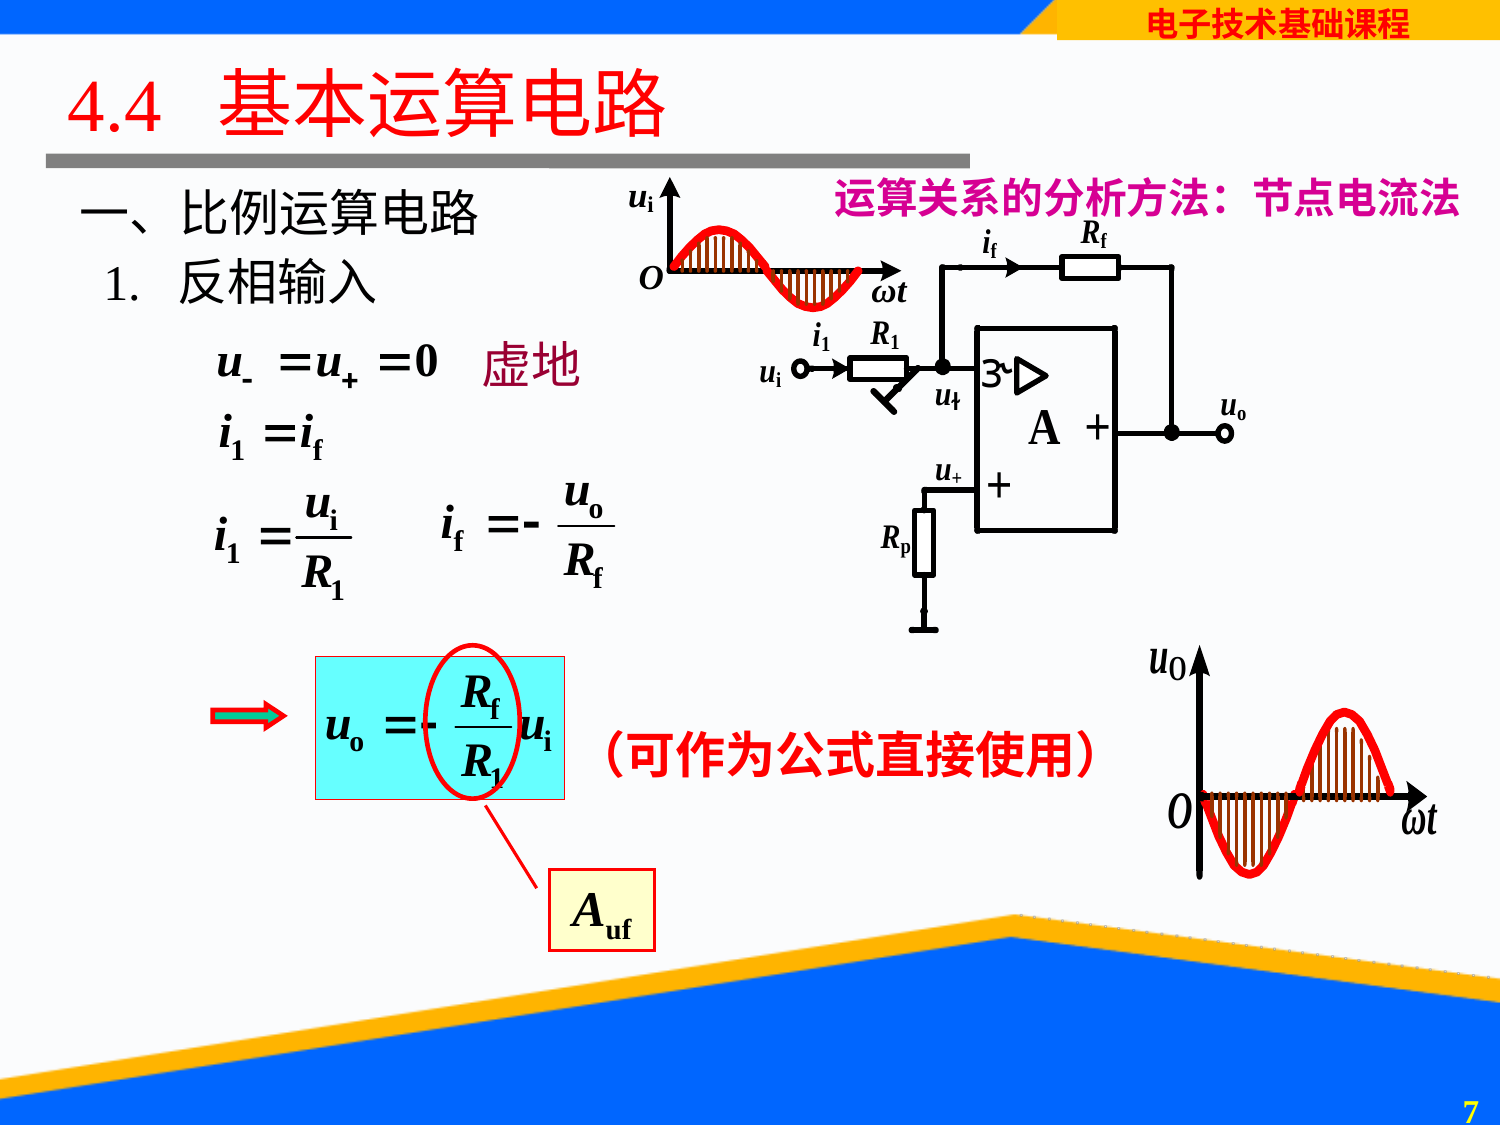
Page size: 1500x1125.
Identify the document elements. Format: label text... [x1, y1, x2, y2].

text_box Auf [549, 869, 655, 951]
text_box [624, 166, 911, 317]
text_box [207, 326, 447, 400]
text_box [316, 656, 564, 800]
text_box （可作为公式直接使用） [569, 704, 1113, 791]
text_box [212, 704, 284, 728]
picture [0, 1, 1500, 1125]
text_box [205, 467, 362, 611]
slide_number 6 [1399, 1082, 1495, 1125]
text_box 虚地 [466, 314, 644, 402]
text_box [866, 361, 925, 419]
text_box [432, 455, 625, 599]
text_box 4.4 基本运算电路 [53, 42, 1069, 161]
text_box 1. 反相输入 [88, 243, 514, 319]
title 一、比例运算电路 [64, 172, 573, 244]
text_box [702, 196, 1286, 638]
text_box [1118, 597, 1480, 913]
text_box 运算关系的分析方法：节点电流法 [816, 164, 1480, 230]
text_box [449, 645, 496, 655]
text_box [209, 408, 339, 466]
